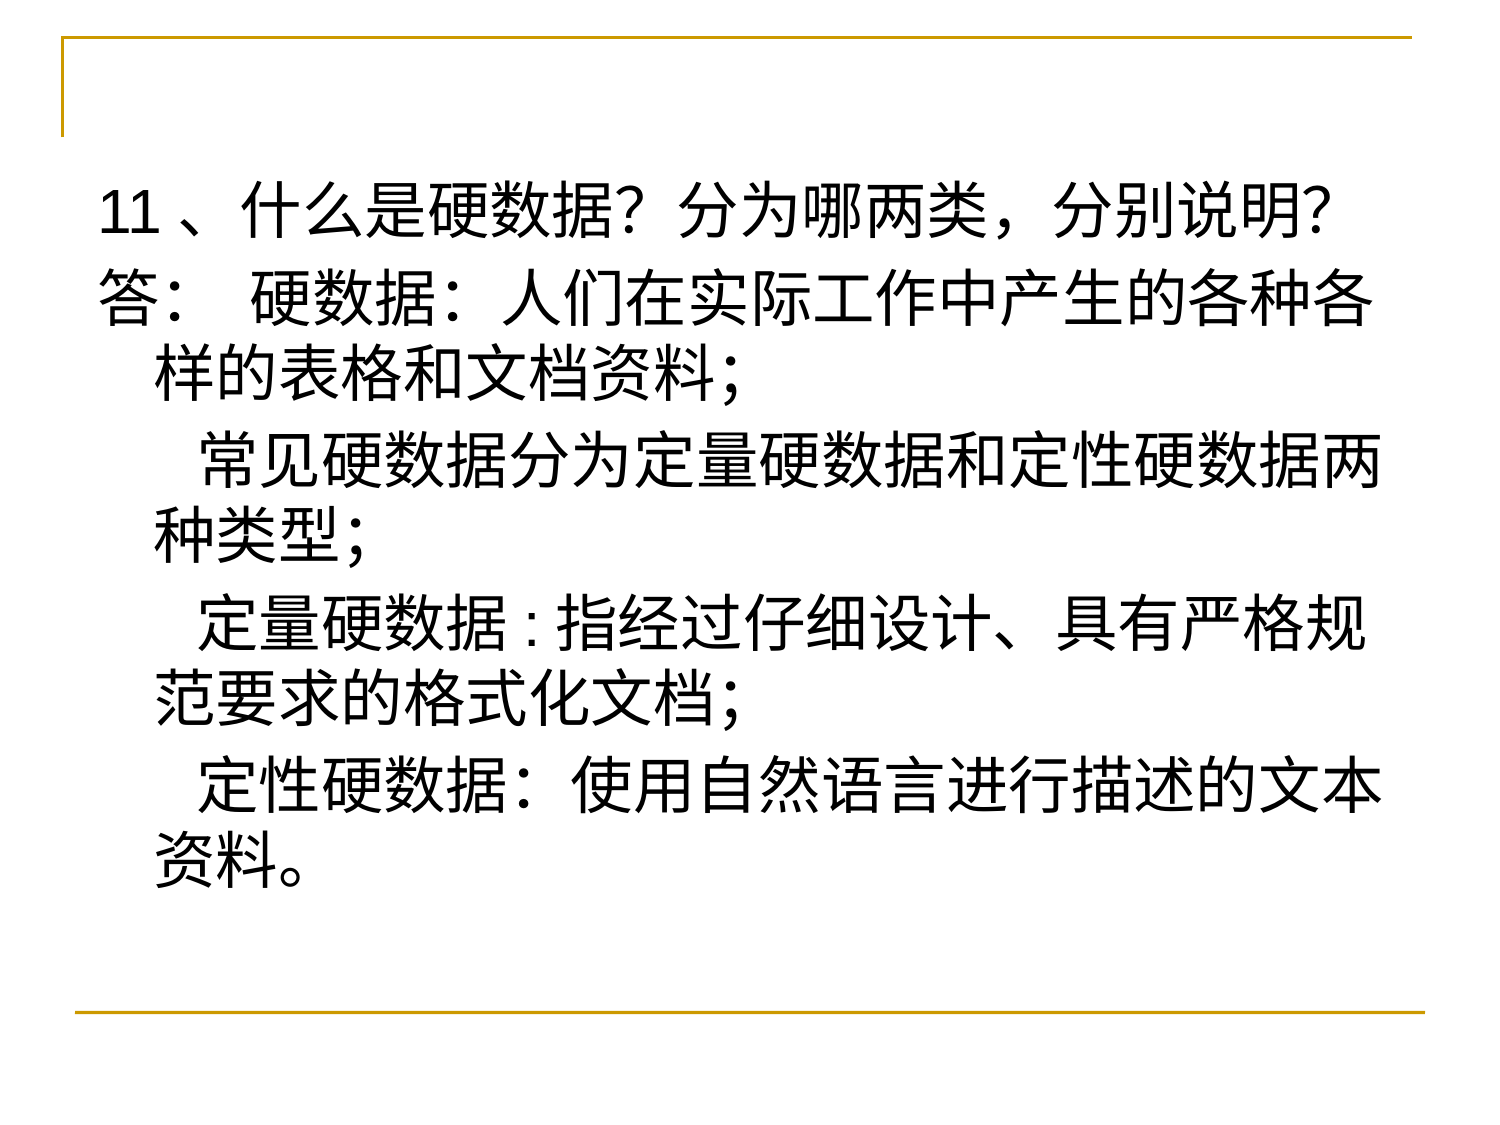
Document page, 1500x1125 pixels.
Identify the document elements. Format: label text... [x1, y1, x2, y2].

list 11、什么是硬数据？分为哪两类，分别说明？ 答： 硬数据：人们在实际工作中产生的各种各样的表格和文档资料； 常见硬数据分为定量硬数据和定性硬数据两种类型； 定量硬数据:指经过仔细设计、具有严格规范要求的格式化文档； 定性硬数据：使用自然语言进行描述的文本资料。 [81, 163, 1433, 908]
